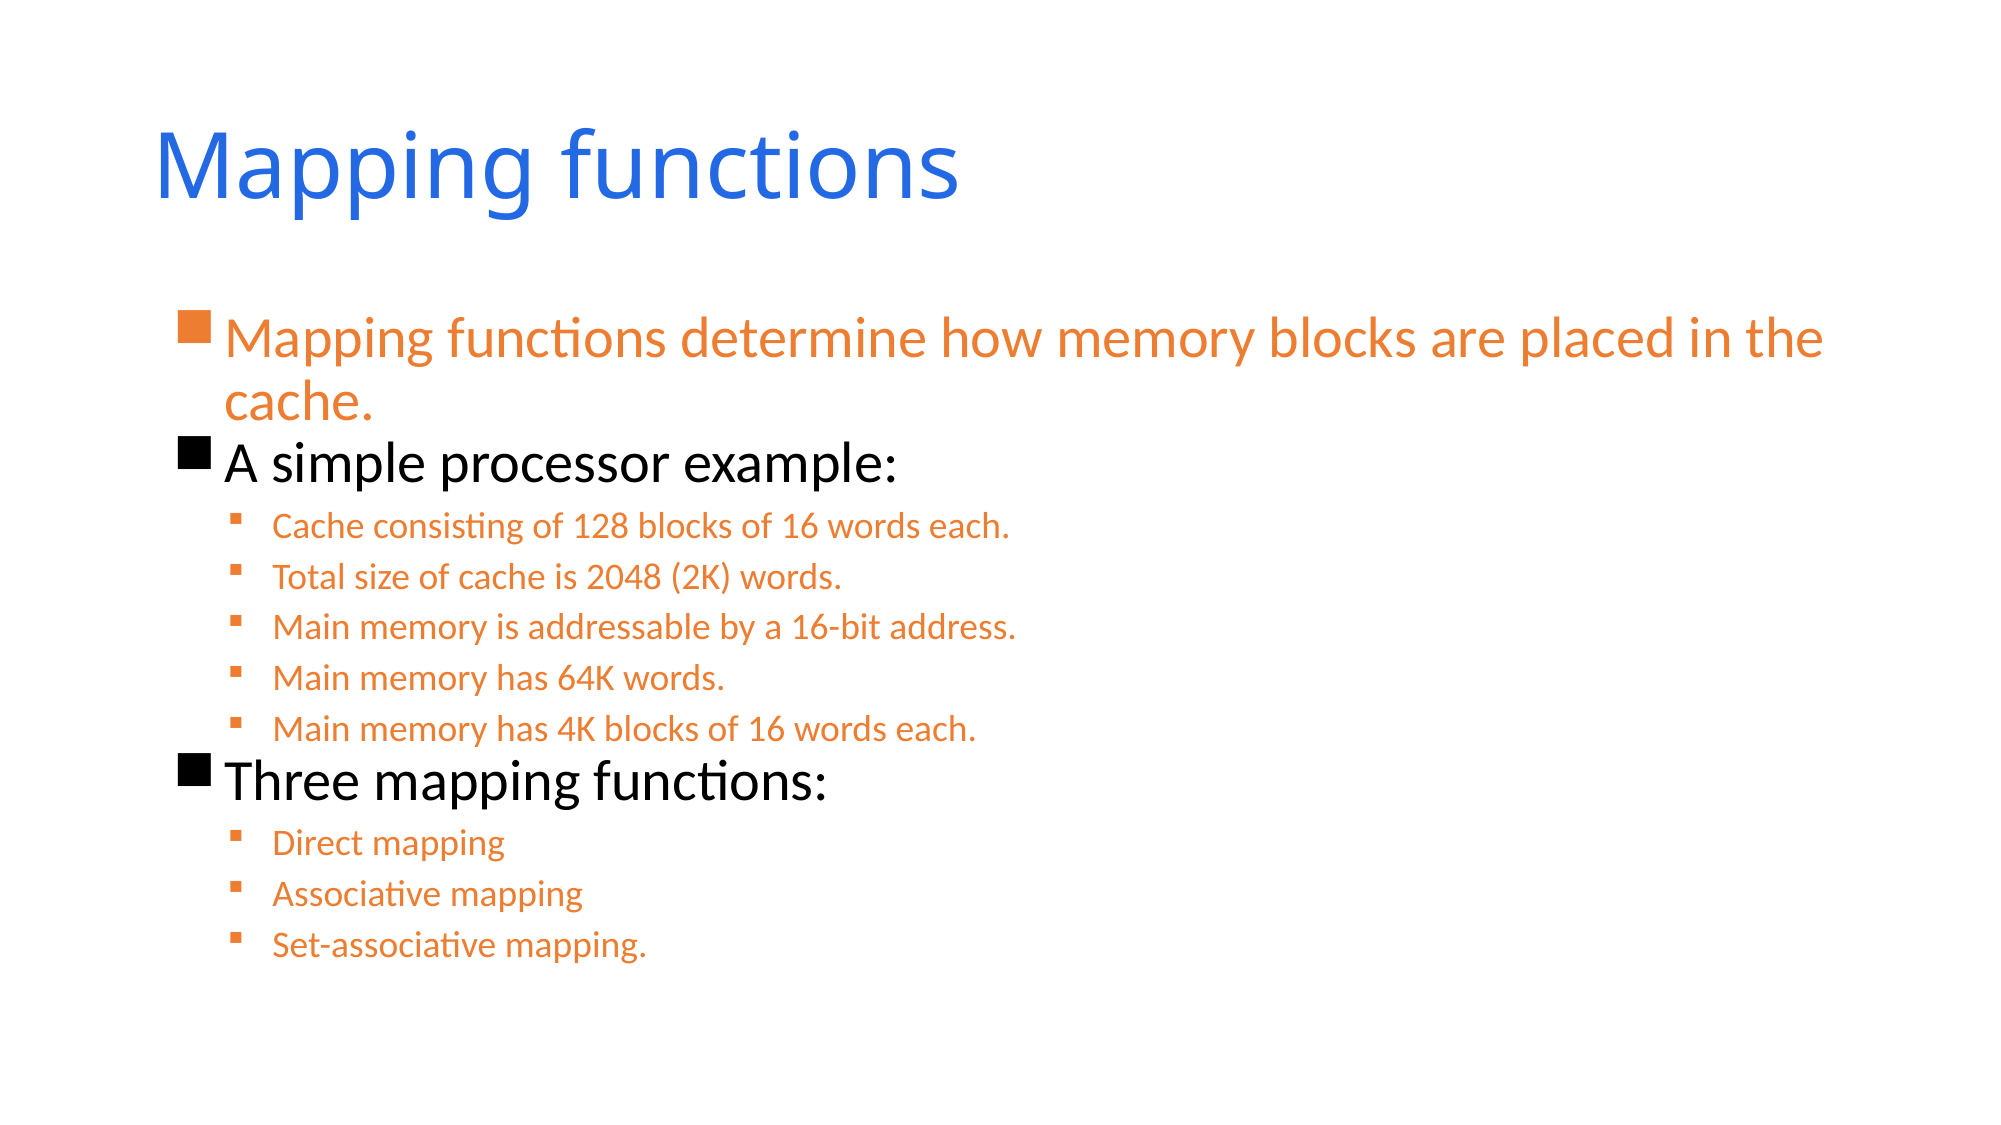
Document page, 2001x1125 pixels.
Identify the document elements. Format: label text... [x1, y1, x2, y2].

title Mapping functions [137, 59, 1863, 278]
list Mapping functions determine how memory blocks are placed in the cache. A simple processor example: Cache consisting of 128 blocks of 16 words each. Total size of cache is 2048 (2K) words. Main memory is addressable by a 16-bit address. Main memory has 64K words. Main memory has 4K blocks of 16 words each. Three mapping functions: Direct mapping Associative mapping Set-associative mapping. [137, 299, 1863, 1014]
